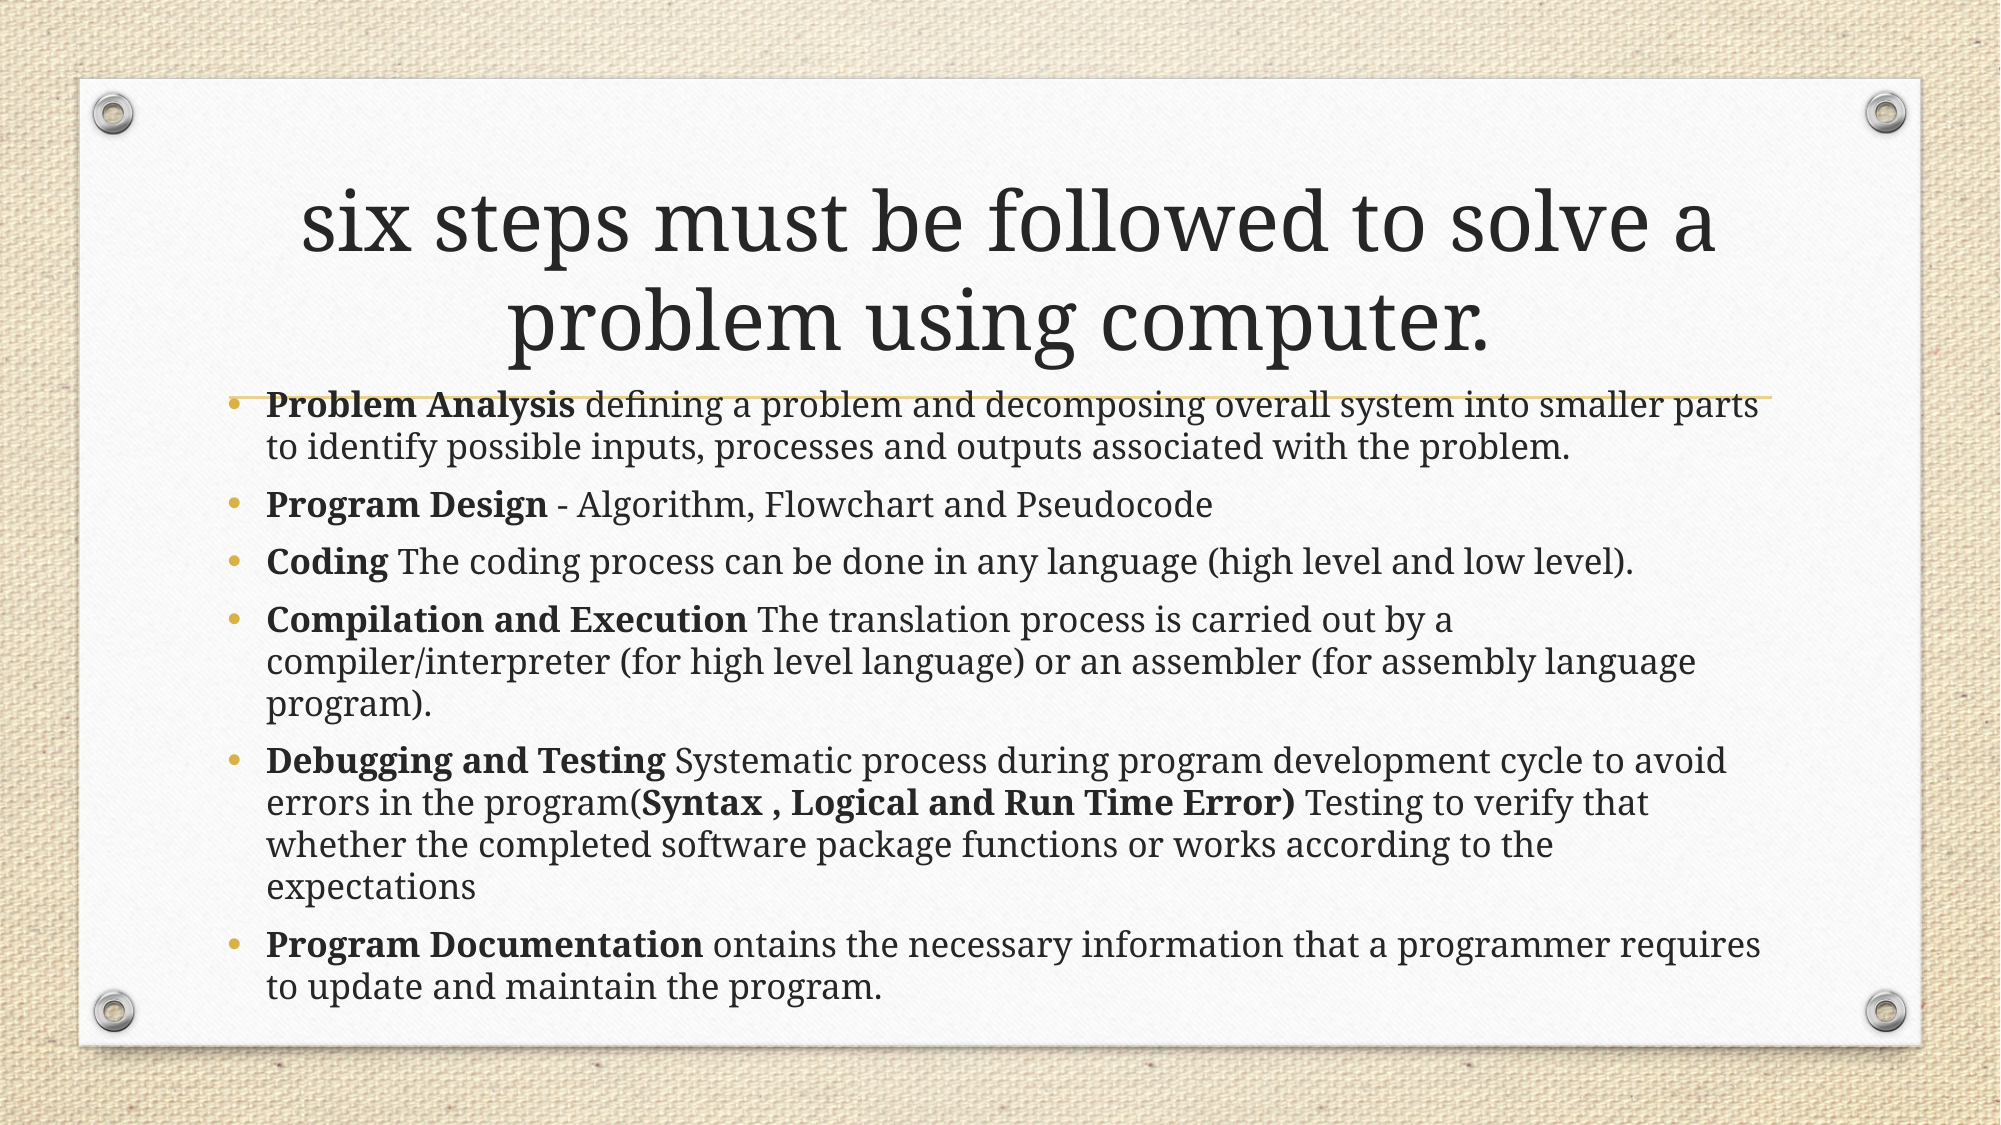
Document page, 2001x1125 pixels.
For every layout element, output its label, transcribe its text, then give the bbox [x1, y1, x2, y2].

picture [0, 0, 2001, 1125]
title six steps must be followed to solve a problem using computer. [212, 161, 1788, 375]
list Problem Analysis defining a problem and decomposing overall system into smaller parts to identify possible inputs, processes and outputs associated with the problem. Program Design - Algorithm, Flowchart and Pseudocode Coding The coding process can be done in any language (high level and low level). Compilation and Execution The translation process is carried out by a compiler/interpreter (for high level language) or an assembler (for assembly language program). Debugging and Testing Systematic process during program development cycle to avoid errors in the program(Syntax , Logical and Run Time Error) Testing to verify that whether the completed software package functions or works according to the expectations Program Documentation ontains the necessary information that a programmer requires to update and maintain the program. [212, 375, 1788, 1018]
